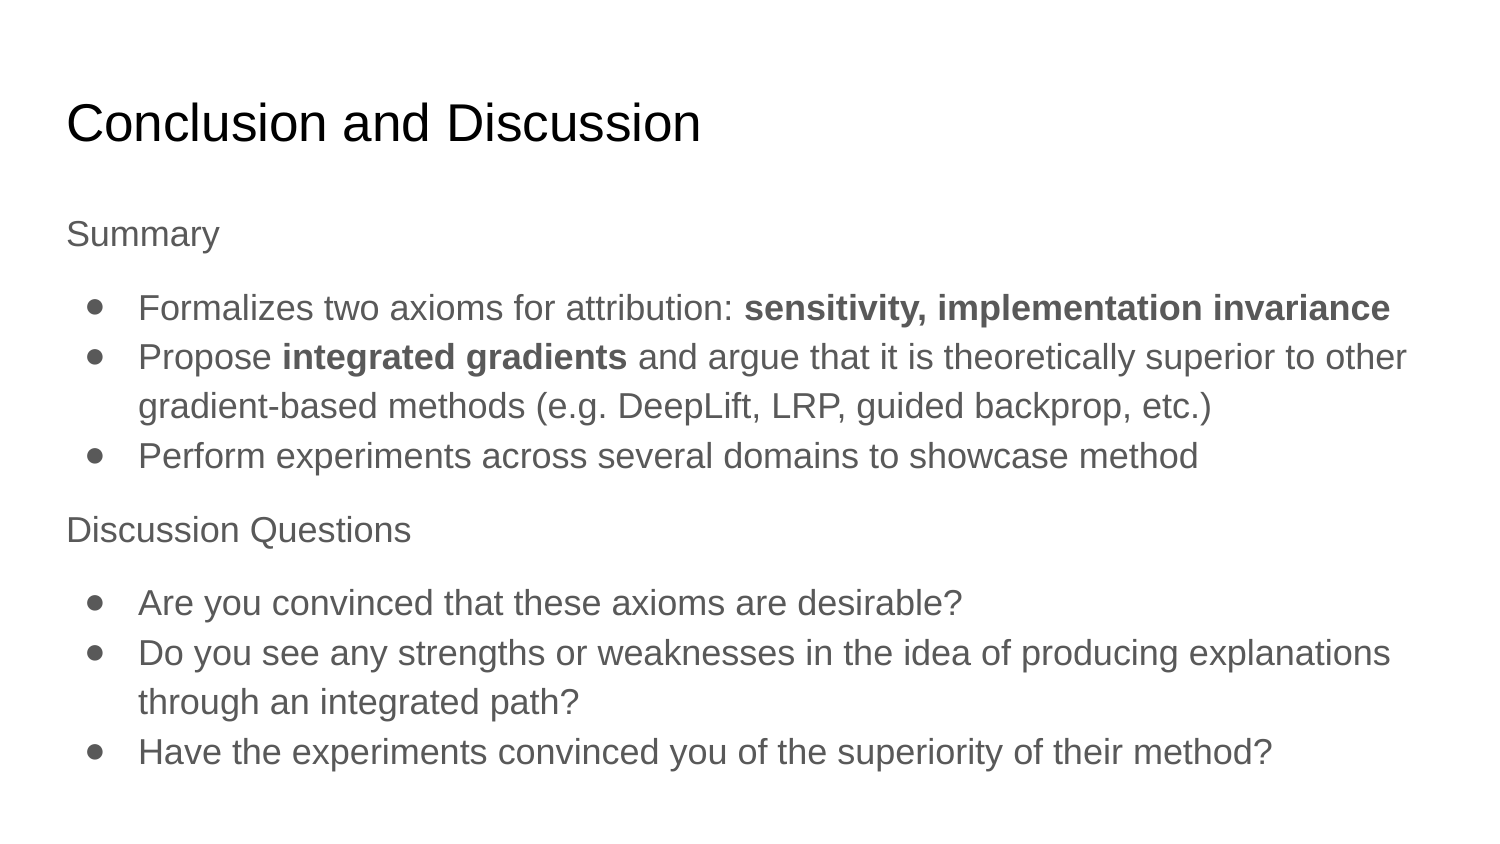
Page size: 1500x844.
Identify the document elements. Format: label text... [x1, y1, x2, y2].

title Conclusion and Discussion [51, 72, 1449, 167]
list Summary Formalizes two axioms for attribution: sensitivity, implementation invariance Propose integrated gradients and argue that it is theoretically superior to other gradient-based methods (e.g. DeepLift, LRP, guided backprop, etc.) Perform experiments across several domains to showcase method Discussion Questions Are you convinced that these axioms are desirable? Do you see any strengths or weaknesses in the idea of producing explanations through an integrated path? Have the experiments convinced you of the superiority of their method? [51, 189, 1479, 787]
